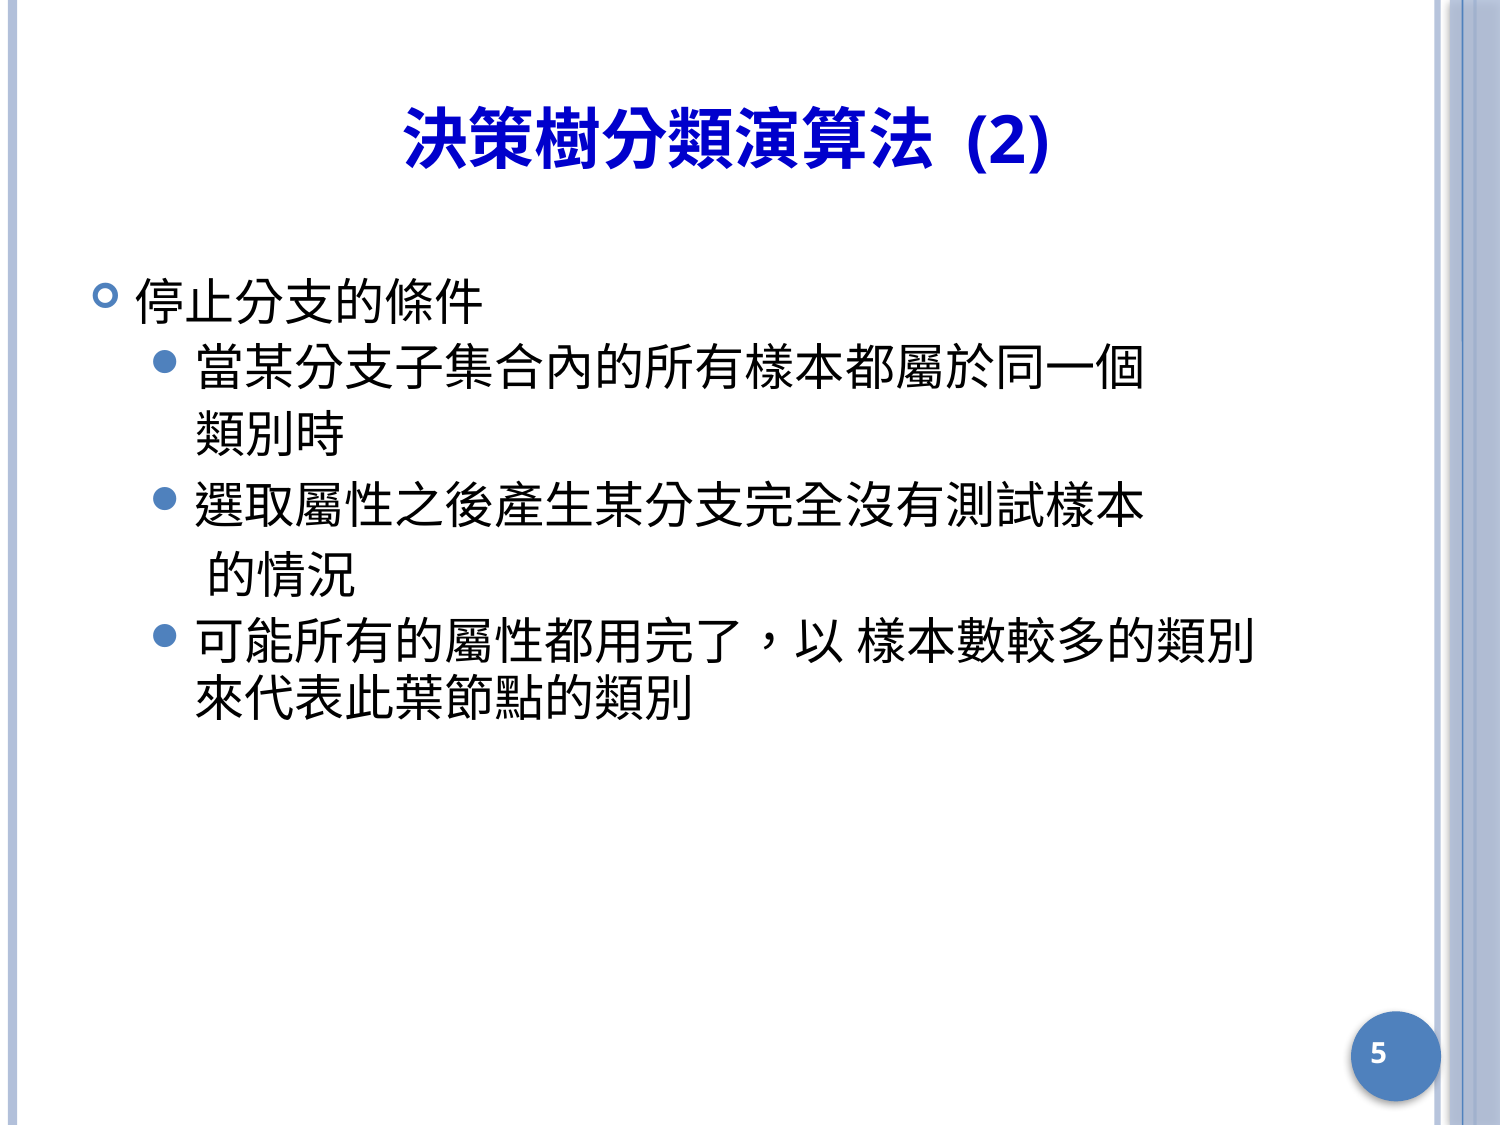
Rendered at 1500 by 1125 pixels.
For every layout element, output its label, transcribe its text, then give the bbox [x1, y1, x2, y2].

slide_number 5 [1328, 1011, 1429, 1097]
list 停止分支的條件 當某分支子集合內的所有樣本都屬於同一個 類別時 選取屬性之後產生某分支完全沒有測試樣本 的情況 可能所有的屬性都用完了，以 樣本數較多的類別來代表此葉節點的類別 [75, 262, 1300, 1062]
title 決策樹分類演算法 (2) [75, 45, 1376, 185]
